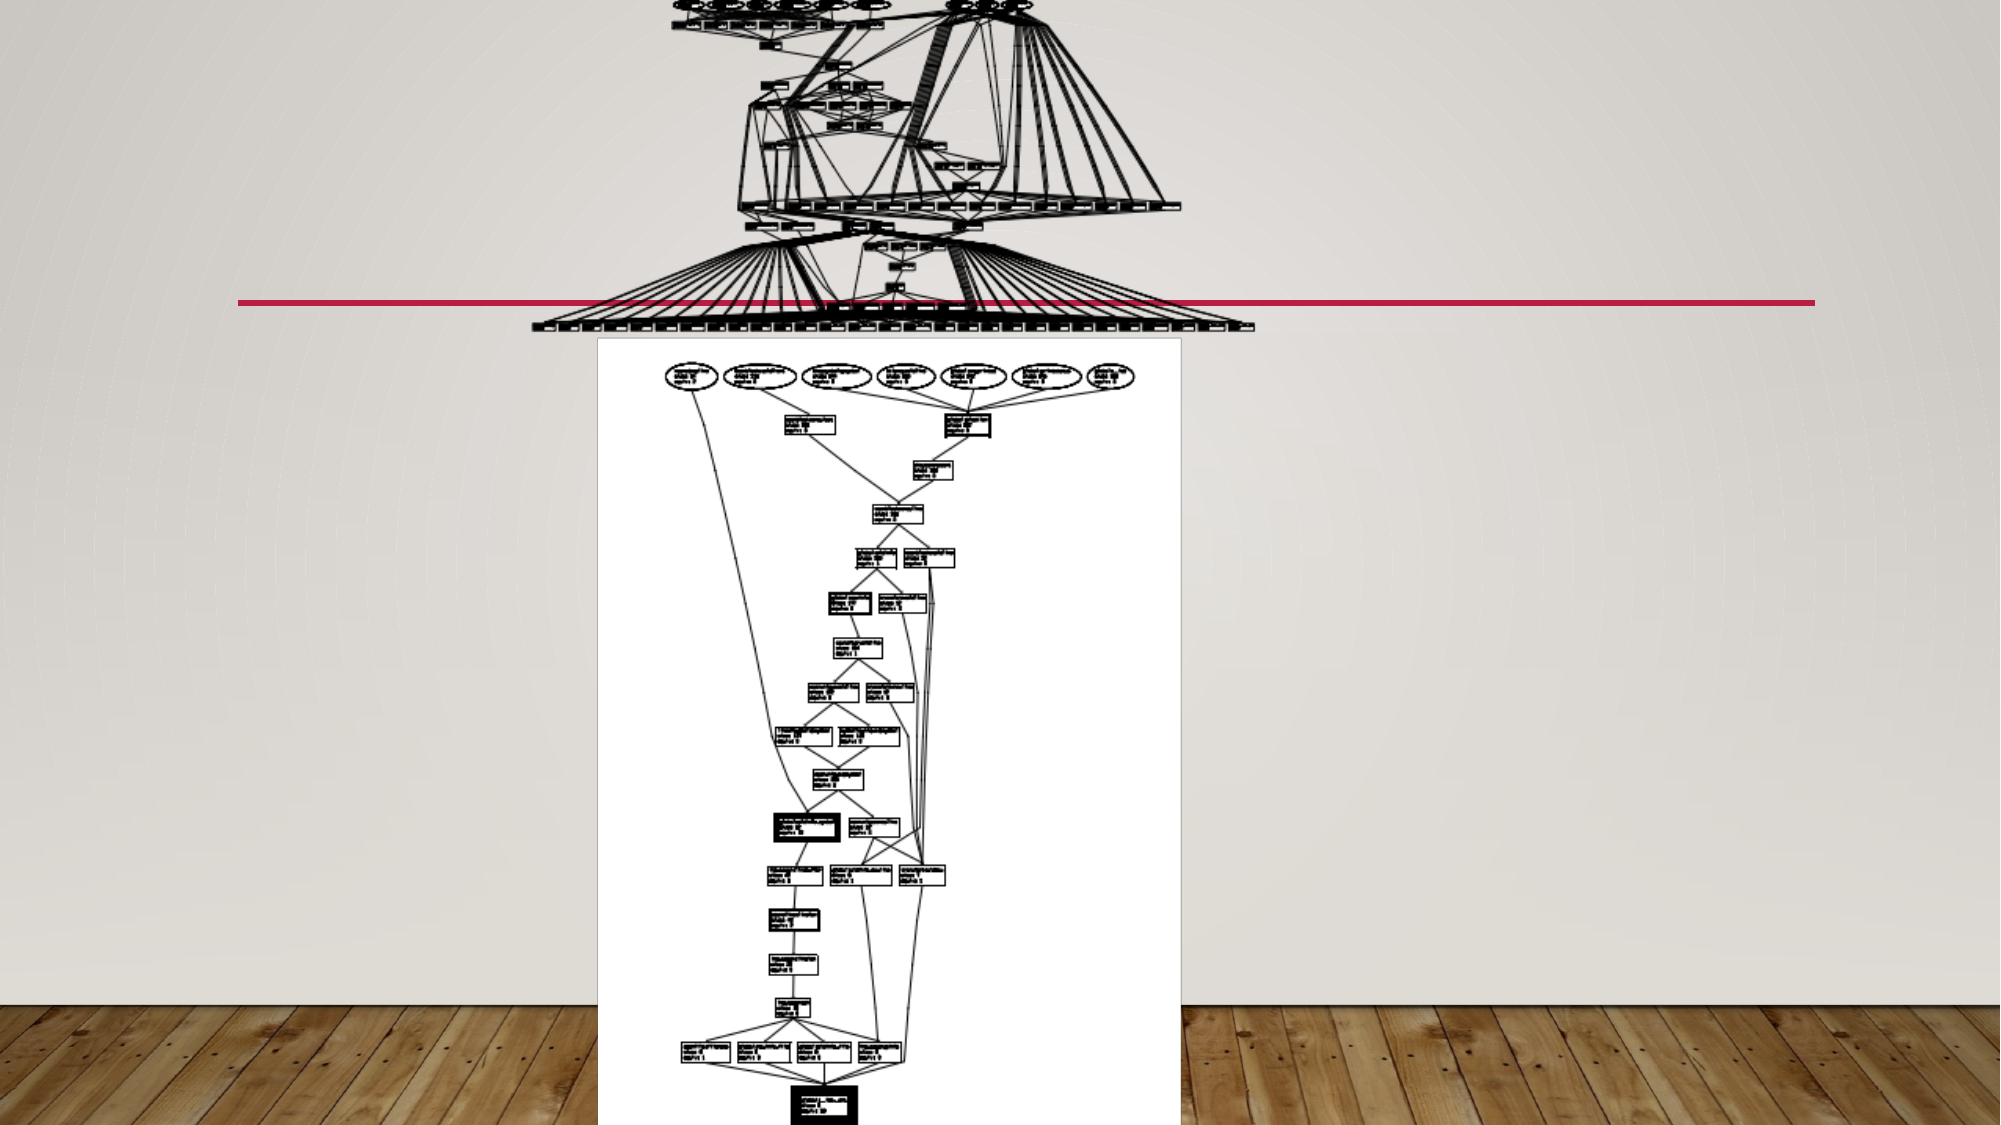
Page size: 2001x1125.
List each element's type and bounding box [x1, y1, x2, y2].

list [369, 0, 1410, 1125]
picture [1410, 1005, 2000, 1125]
picture [0, 1005, 369, 1125]
